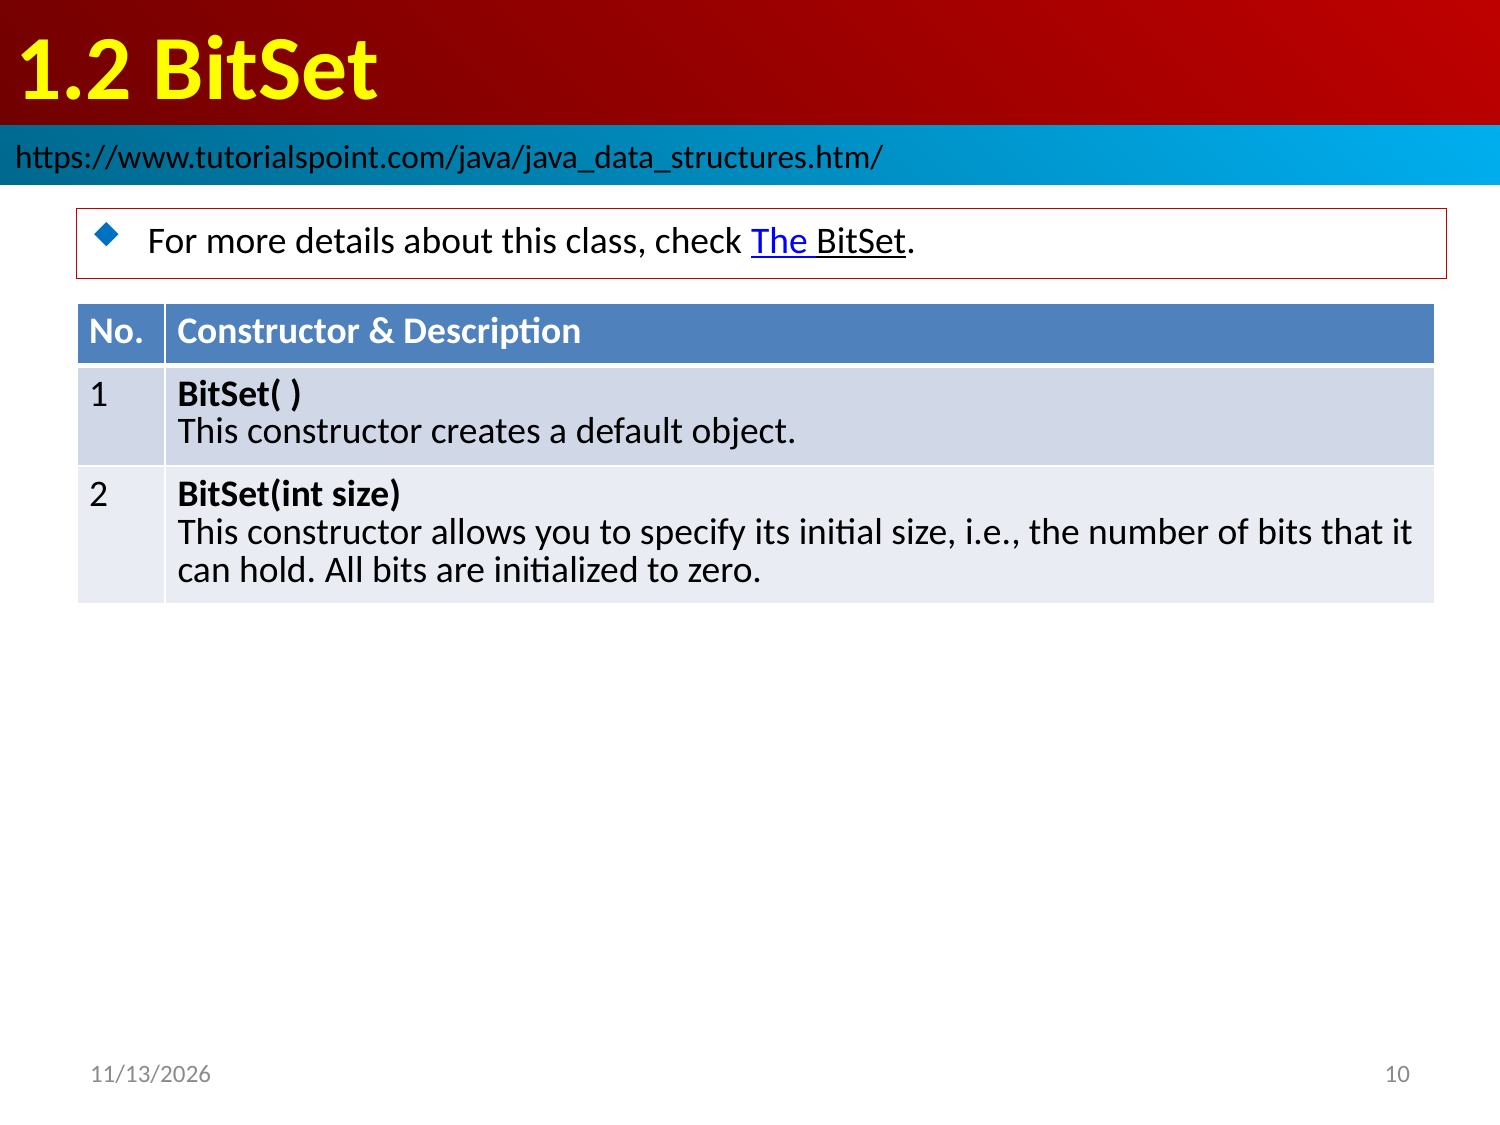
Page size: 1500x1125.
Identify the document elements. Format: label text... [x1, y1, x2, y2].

title 1.2 BitSet [0, 0, 1500, 125]
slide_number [75, 1042, 425, 1103]
subtitle For more details about this class, check The BitSet. [76, 208, 1447, 279]
text_box https://www.tutorialspoint.com/java/java_data_structures.htm/ [0, 125, 1500, 185]
table_header No. [78, 304, 164, 363]
slide_number 10 [1074, 1042, 1425, 1103]
table_cell BitSet( ) This constructor creates a default object. [166, 368, 1434, 465]
table_cell 2 [78, 467, 164, 603]
table_cell 1 [78, 368, 164, 465]
table_header Constructor & Description [166, 304, 1434, 363]
table_cell BitSet(int size) This constructor allows you to specify its initial size, i.e., the number of bits that it can hold. All bits are initialized to zero. [166, 467, 1434, 603]
